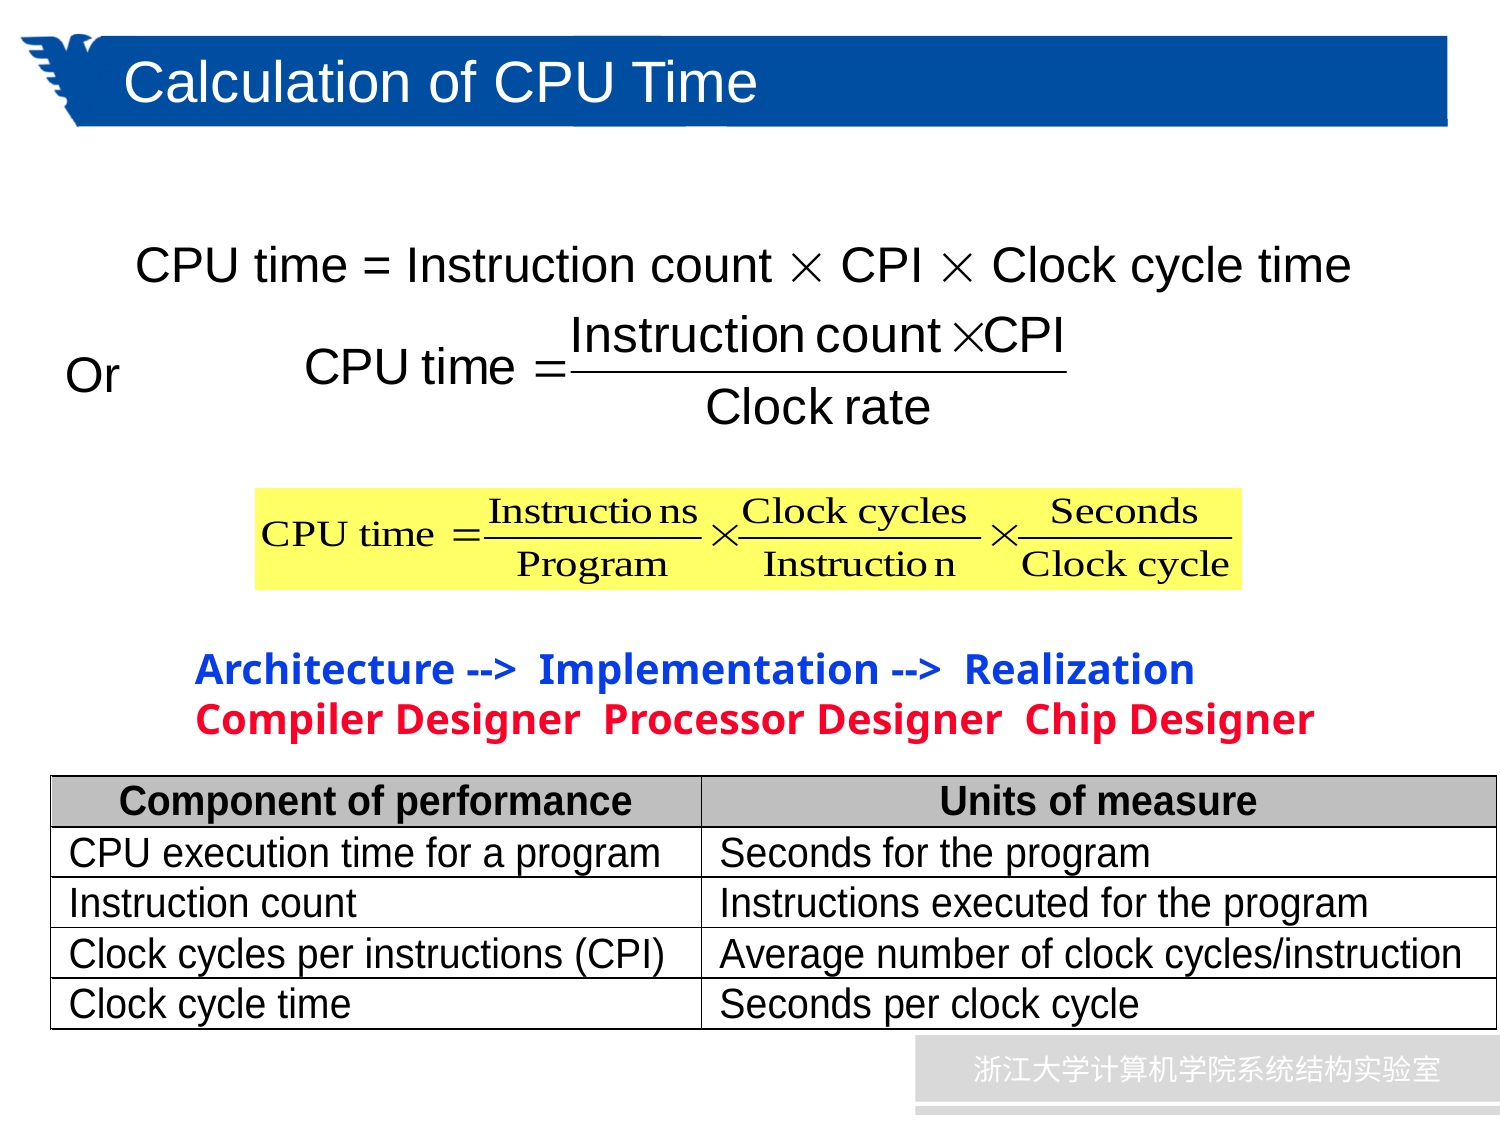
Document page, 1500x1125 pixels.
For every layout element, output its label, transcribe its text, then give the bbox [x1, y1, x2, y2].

text_box Architecture --> Implementation --> Realization Compiler Designer Processor Designer Chip Designer [169, 635, 1331, 751]
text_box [299, 304, 1076, 433]
title Calculation of CPU Time [108, 38, 1406, 121]
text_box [254, 487, 1243, 591]
text_box CPU time = Instruction count  CPI  Clock cycle time Or [49, 225, 1447, 411]
picture [5, 19, 148, 127]
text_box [49, 775, 1500, 1071]
